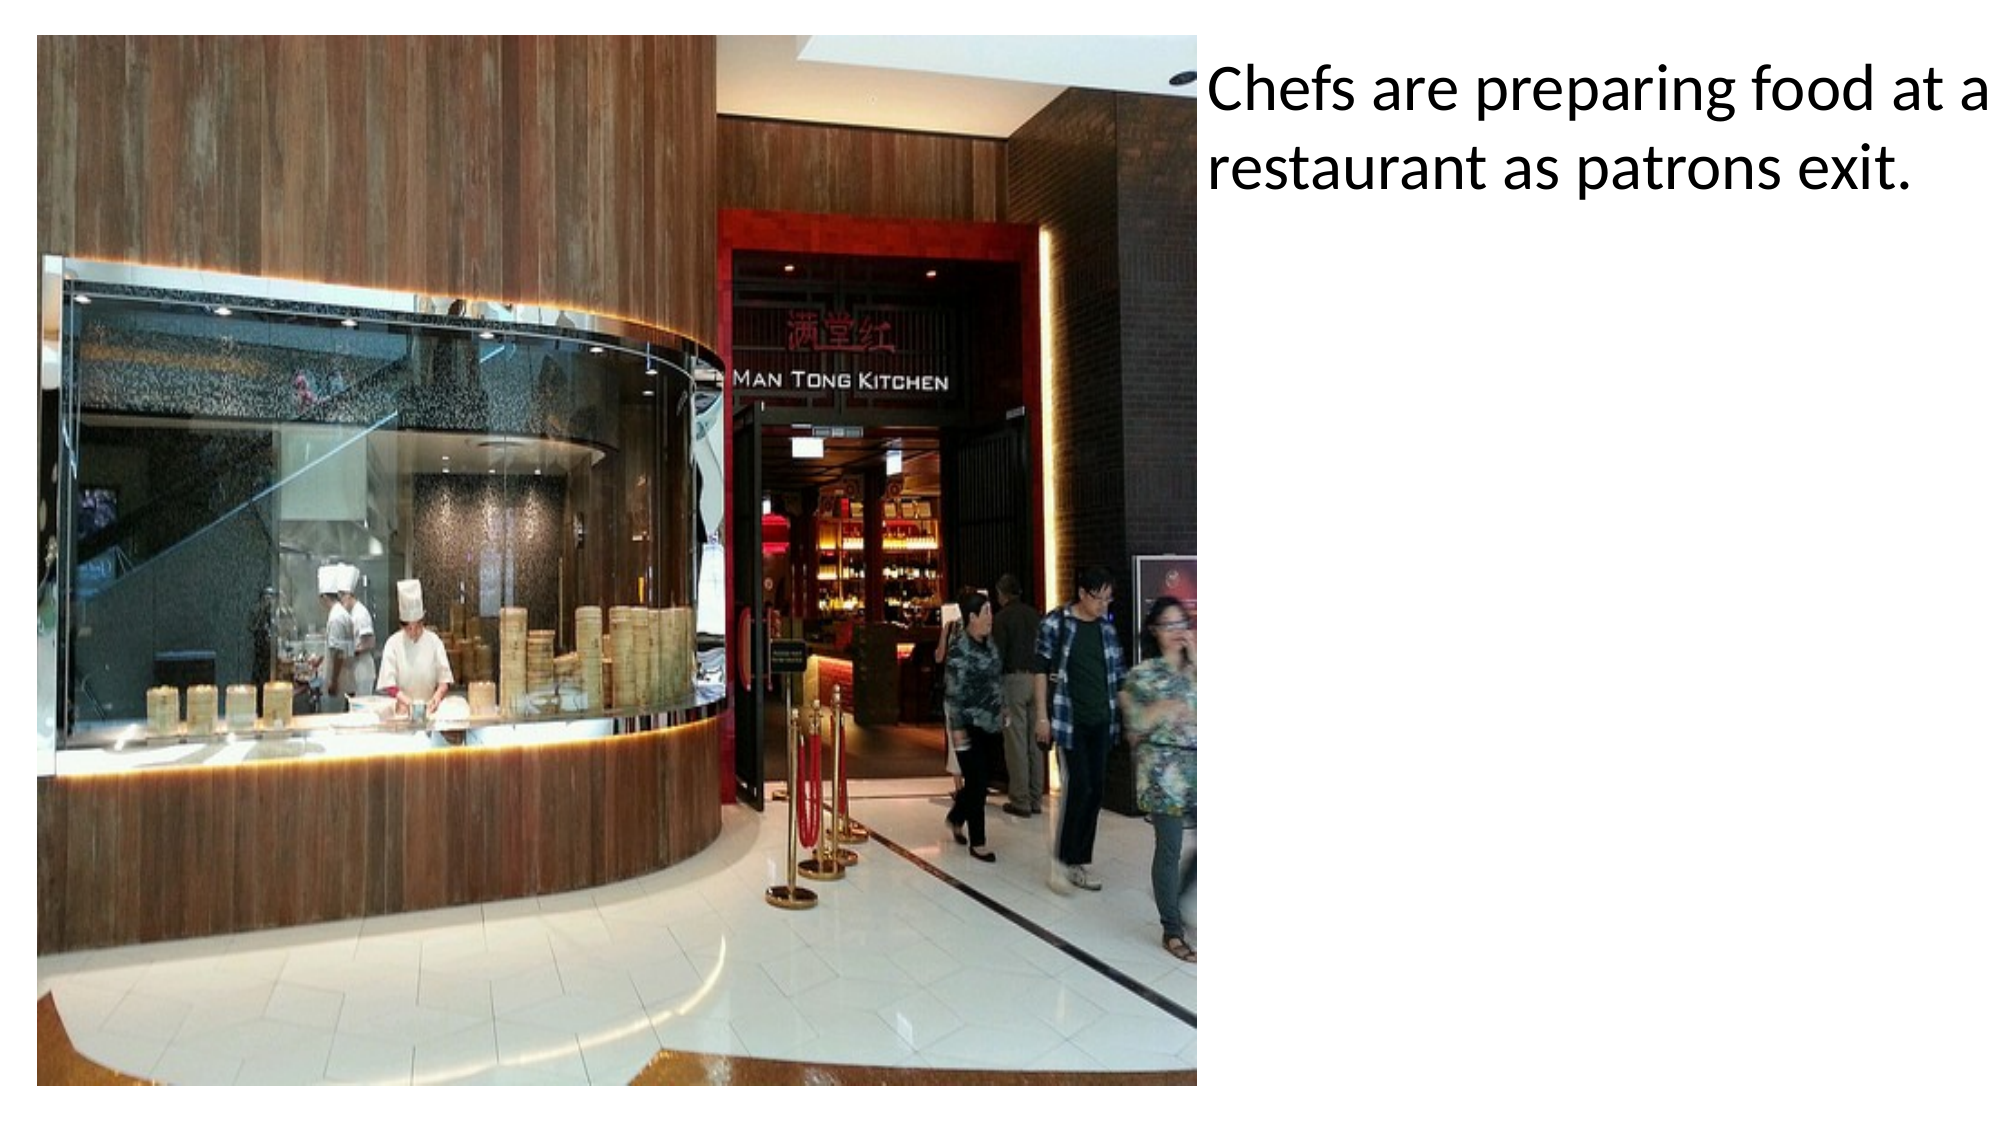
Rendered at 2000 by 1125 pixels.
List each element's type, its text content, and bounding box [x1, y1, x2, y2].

text_box Chefs are preparing food at a restaurant as patrons exit. [1198, 35, 2000, 211]
picture [37, 35, 1198, 1087]
